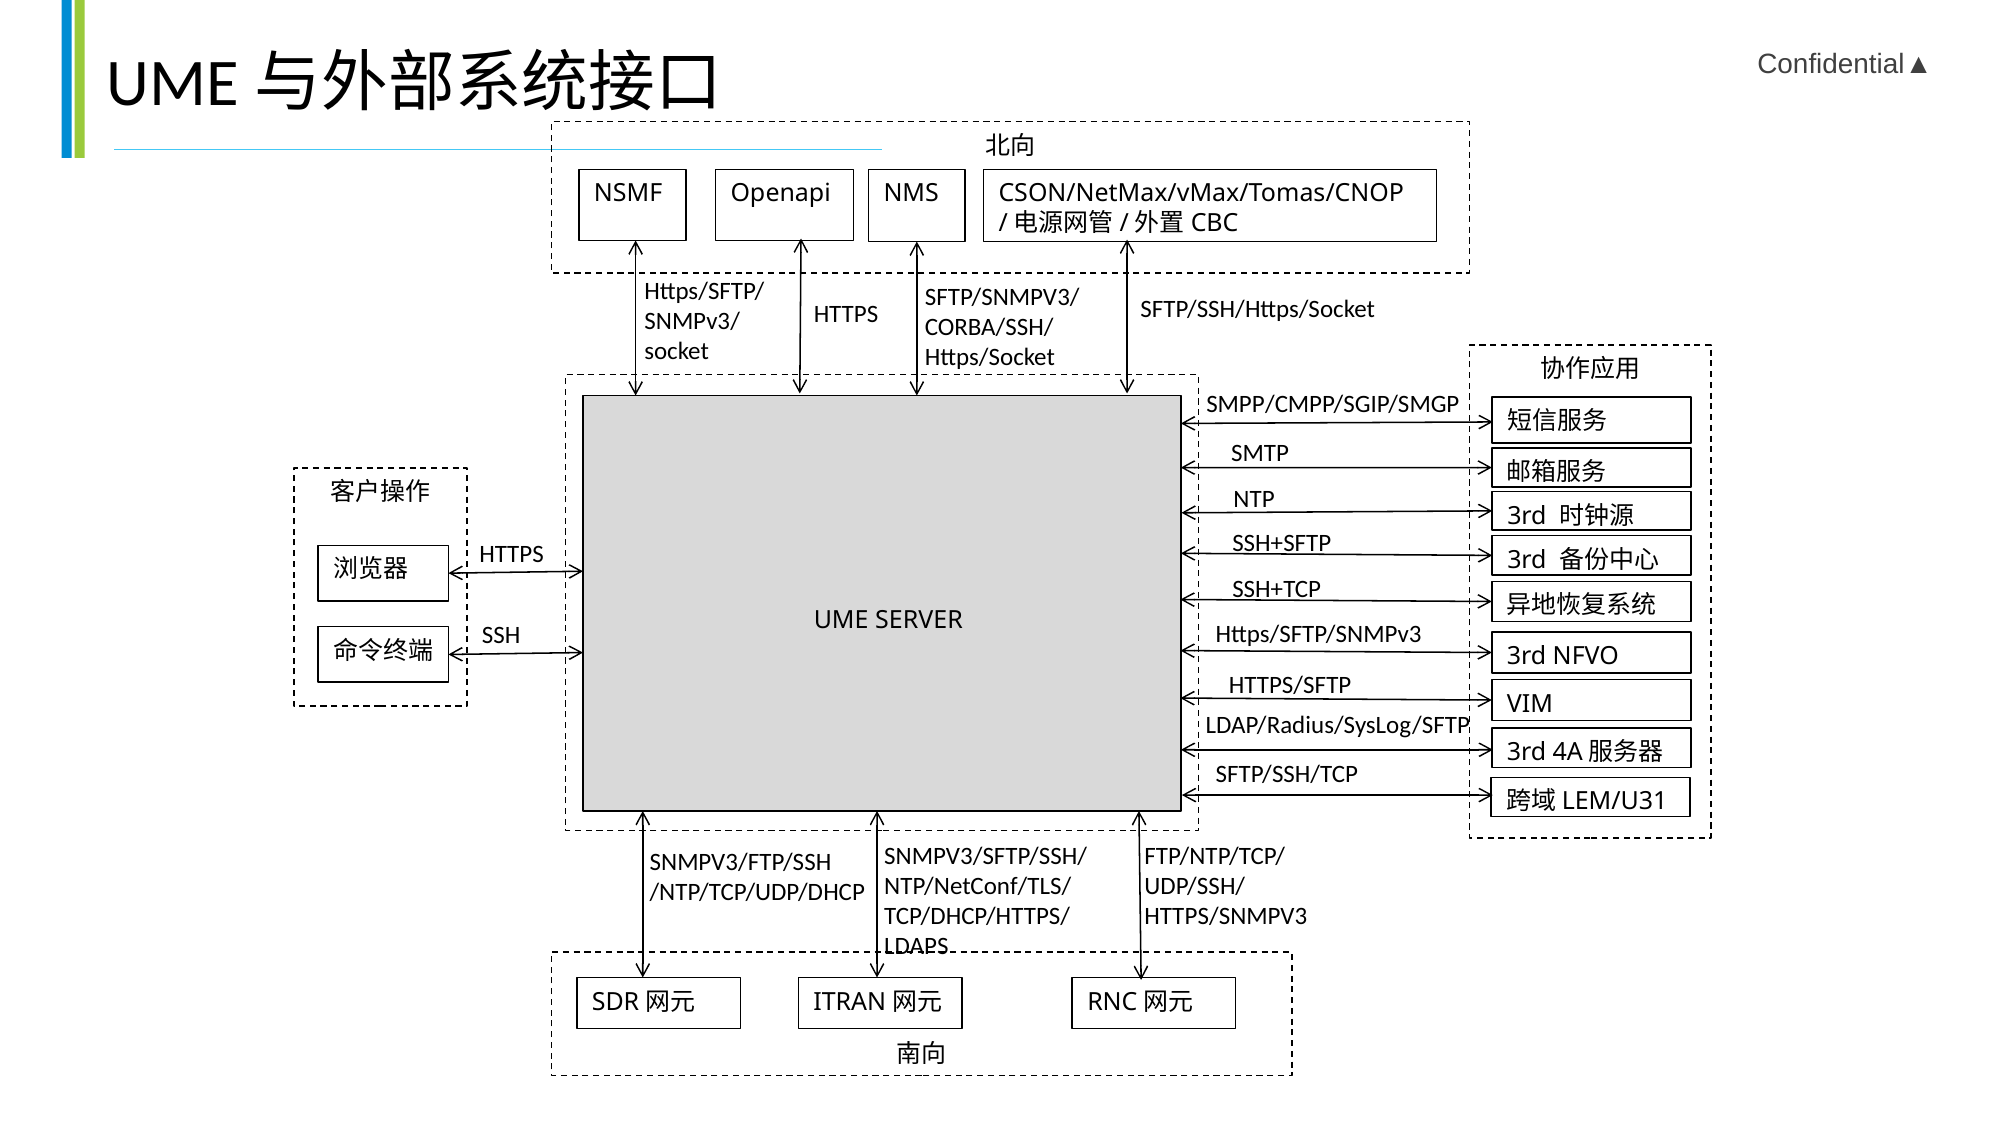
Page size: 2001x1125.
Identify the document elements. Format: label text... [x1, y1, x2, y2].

text_box 跨域LEM/U31 [1490, 777, 1690, 817]
text_box SFTP/SSH/Https/Socket [1132, 285, 1405, 330]
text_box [1181, 508, 1493, 513]
text_box [1142, 801, 1199, 831]
text_box Https/SFTP/ SNMPv3/socket [640, 267, 794, 373]
text_box [806, 374, 913, 395]
text_box CSON/NetMax/vMax/Tomas/CNOP /电源网管/外置CBC [983, 169, 1437, 242]
text_box [640, 374, 795, 395]
text_box 短信服务 [1492, 396, 1691, 443]
text_box [1181, 605, 1199, 649]
text_box [644, 811, 876, 831]
text_box SSH+SFTP [1217, 521, 1371, 552]
text_box [565, 374, 631, 570]
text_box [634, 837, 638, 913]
text_box 客户操作 [293, 467, 467, 707]
text_box 浏览器 [318, 545, 449, 601]
text_box Openapi [715, 169, 854, 241]
text_box 命令终端 [318, 626, 449, 683]
text_box NMS [868, 169, 966, 242]
text_box 邮箱服务 [1491, 448, 1691, 487]
text_box [1181, 520, 1199, 552]
text_box 3rd 4A服务器 [1491, 728, 1691, 768]
text_box 3rd 时钟源 [1492, 491, 1691, 531]
text_box [1181, 476, 1199, 508]
text_box 3rd NFVO [1491, 632, 1691, 673]
text_box SFTP/SSH/TCP [1200, 758, 1405, 794]
text_box NSMF [578, 169, 687, 241]
text_box [1181, 705, 1190, 749]
text_box 北向 [551, 121, 1470, 273]
text_box LDAP/Radius/SysLog/SFTP [1190, 706, 1490, 746]
text_box ITRAN网元 [798, 977, 962, 1029]
text_box FTP/NTP/TCP/UDP/SSH/HTTPS/SNMPV3 [1146, 831, 1341, 937]
text_box [1181, 432, 1199, 464]
title UME与外部系统接口 [106, 38, 1504, 197]
text_box [1131, 374, 1199, 421]
text_box [565, 577, 582, 651]
text_box [1181, 657, 1199, 697]
text_box HTTPS [806, 290, 894, 335]
text_box VIM [1491, 679, 1691, 721]
text_box SNMPV3/SFTP/SSH/NTP/NetConf/TLS/TCP/DHCP/HTTPS/LDAPS [882, 831, 1133, 967]
text_box UME SERVER [582, 395, 1181, 811]
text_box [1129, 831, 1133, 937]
text_box SFTP/SNMPV3/CORBA/SSH/Https/Socket [922, 273, 1119, 379]
text_box SDR网元 [576, 977, 741, 1029]
text_box RNC网元 [1072, 977, 1236, 1029]
text_box NTP [1218, 477, 1309, 507]
text_box [565, 658, 642, 831]
text_box HTTPS/SFTP [1214, 660, 1405, 697]
text_box 协作应用 [1469, 344, 1712, 838]
text_box [878, 811, 1137, 831]
text_box 南向 [551, 952, 1292, 1076]
text_box [921, 374, 1123, 395]
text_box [1138, 810, 1142, 981]
text_box SMPP/CMPP/SGIP/SMGP [1191, 380, 1504, 425]
text_box [1181, 756, 1199, 794]
text_box SMTP [1216, 432, 1324, 463]
text_box SNMPV3/FTP/SSH /NTP/TCP/UDP/DHCP [648, 837, 869, 913]
text_box [1181, 561, 1199, 598]
text_box SSH [467, 611, 536, 651]
text_box Https/SFTP/SNMPv3 [1200, 610, 1451, 649]
text_box HTTPS [464, 530, 560, 570]
text_box SSH+TCP [1217, 564, 1371, 598]
